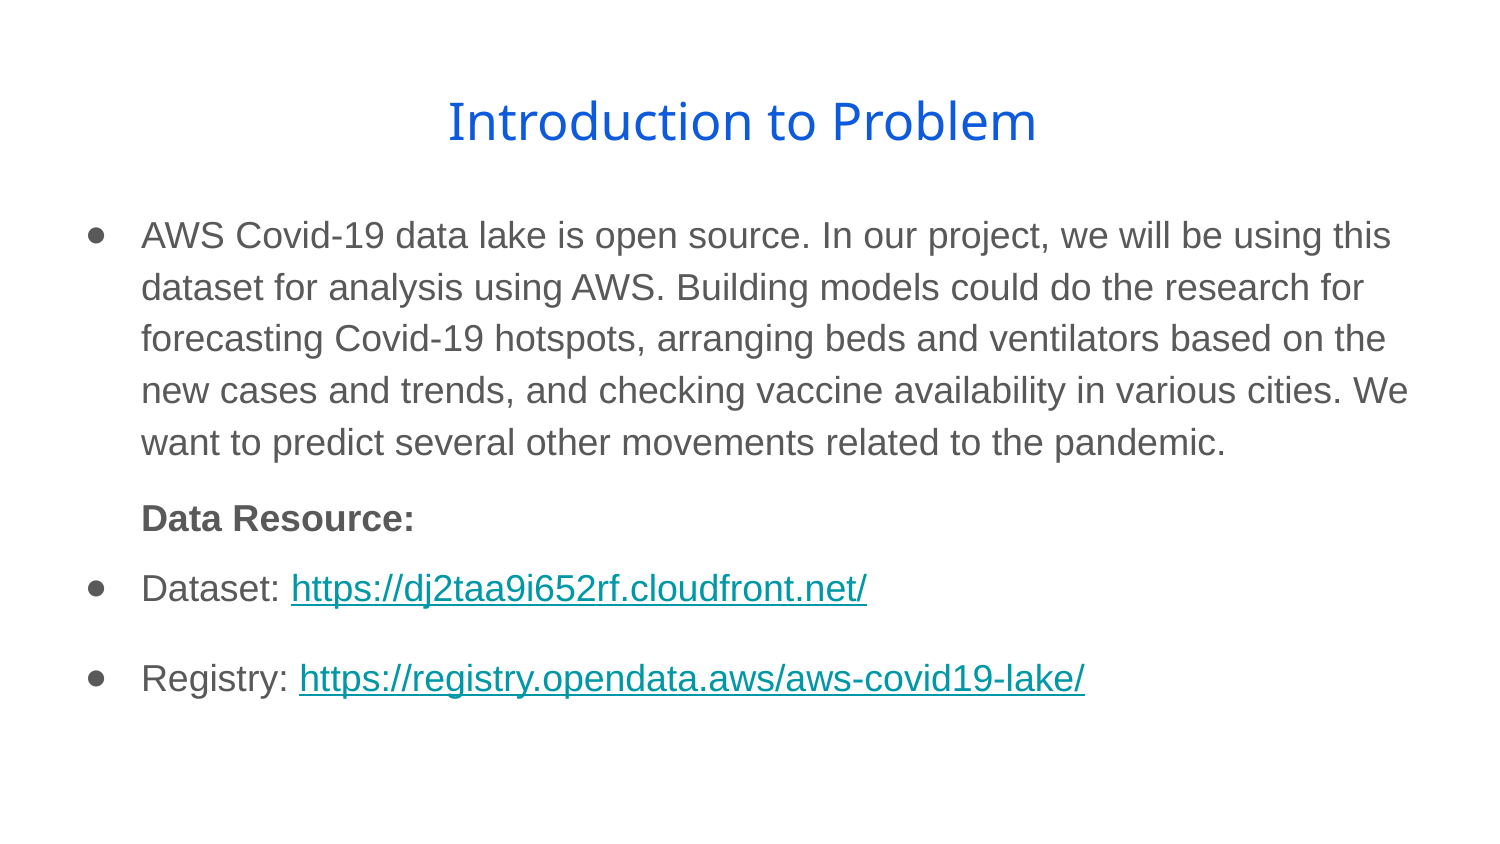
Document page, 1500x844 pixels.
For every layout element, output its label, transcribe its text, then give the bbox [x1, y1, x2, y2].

list AWS Covid-19 data lake is open source. In our project, we will be using this dataset for analysis using AWS. Building models could do the research for forecasting Covid-19 hotspots, arranging beds and ventilators based on the new cases and trends, and checking vaccine availability in various cities. We want to predict several other movements related to the pandemic. Data Resource: Dataset: https://dj2taa9i652rf.cloudfront.net/ Registry: https://registry.opendata.aws/aws-covid19-lake/ [51, 189, 1449, 797]
title Introduction to Problem [51, 72, 1449, 167]
